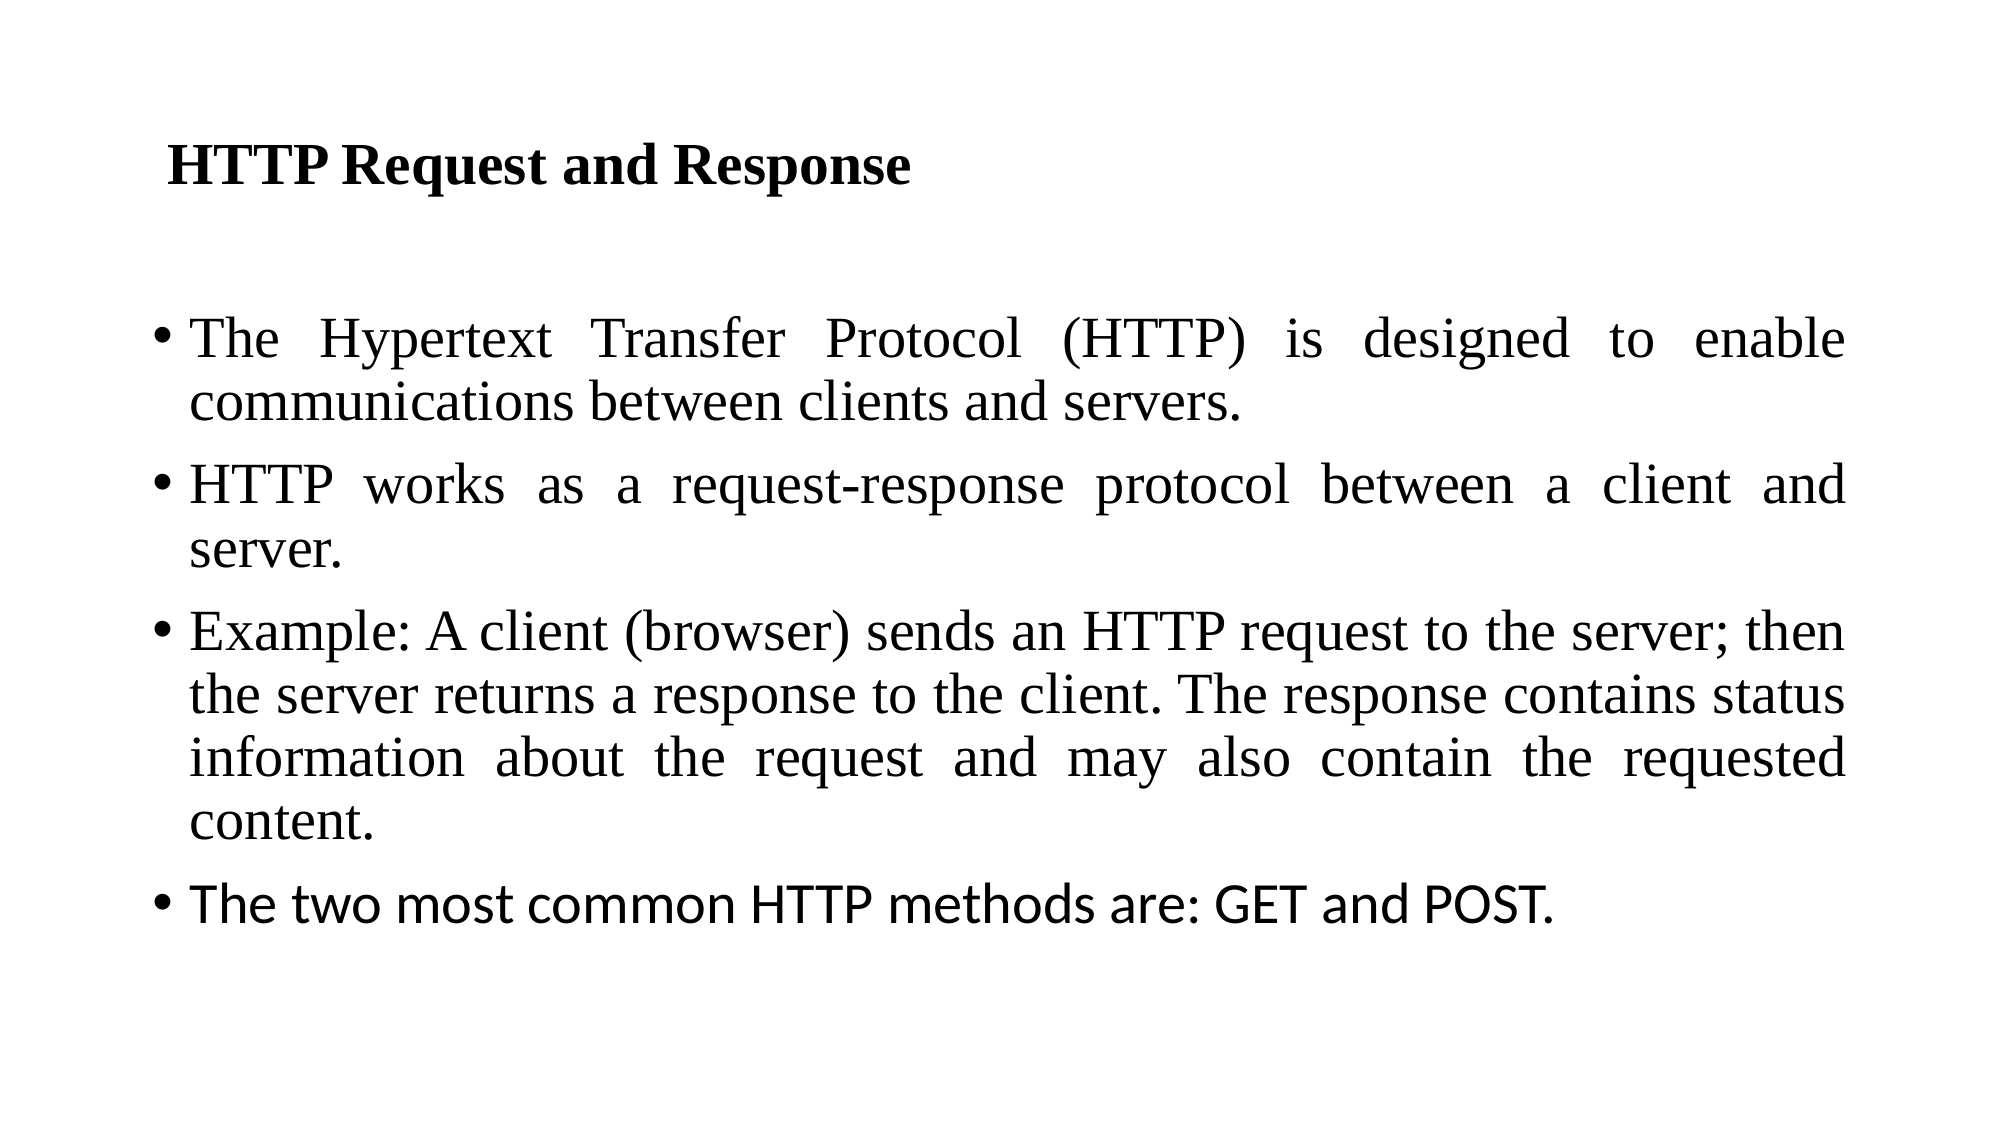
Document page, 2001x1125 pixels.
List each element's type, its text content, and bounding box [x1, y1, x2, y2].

list The Hypertext Transfer Protocol (HTTP) is designed to enable communications between clients and servers. HTTP works as a request-response protocol between a client and server. Example: A client (browser) sends an HTTP request to the server; then the server returns a response to the client. The response contains status information about the request and may also contain the requested content. The two most common HTTP methods are: GET and POST. [137, 299, 1863, 1014]
title HTTP Request and Response [137, 59, 1863, 278]
